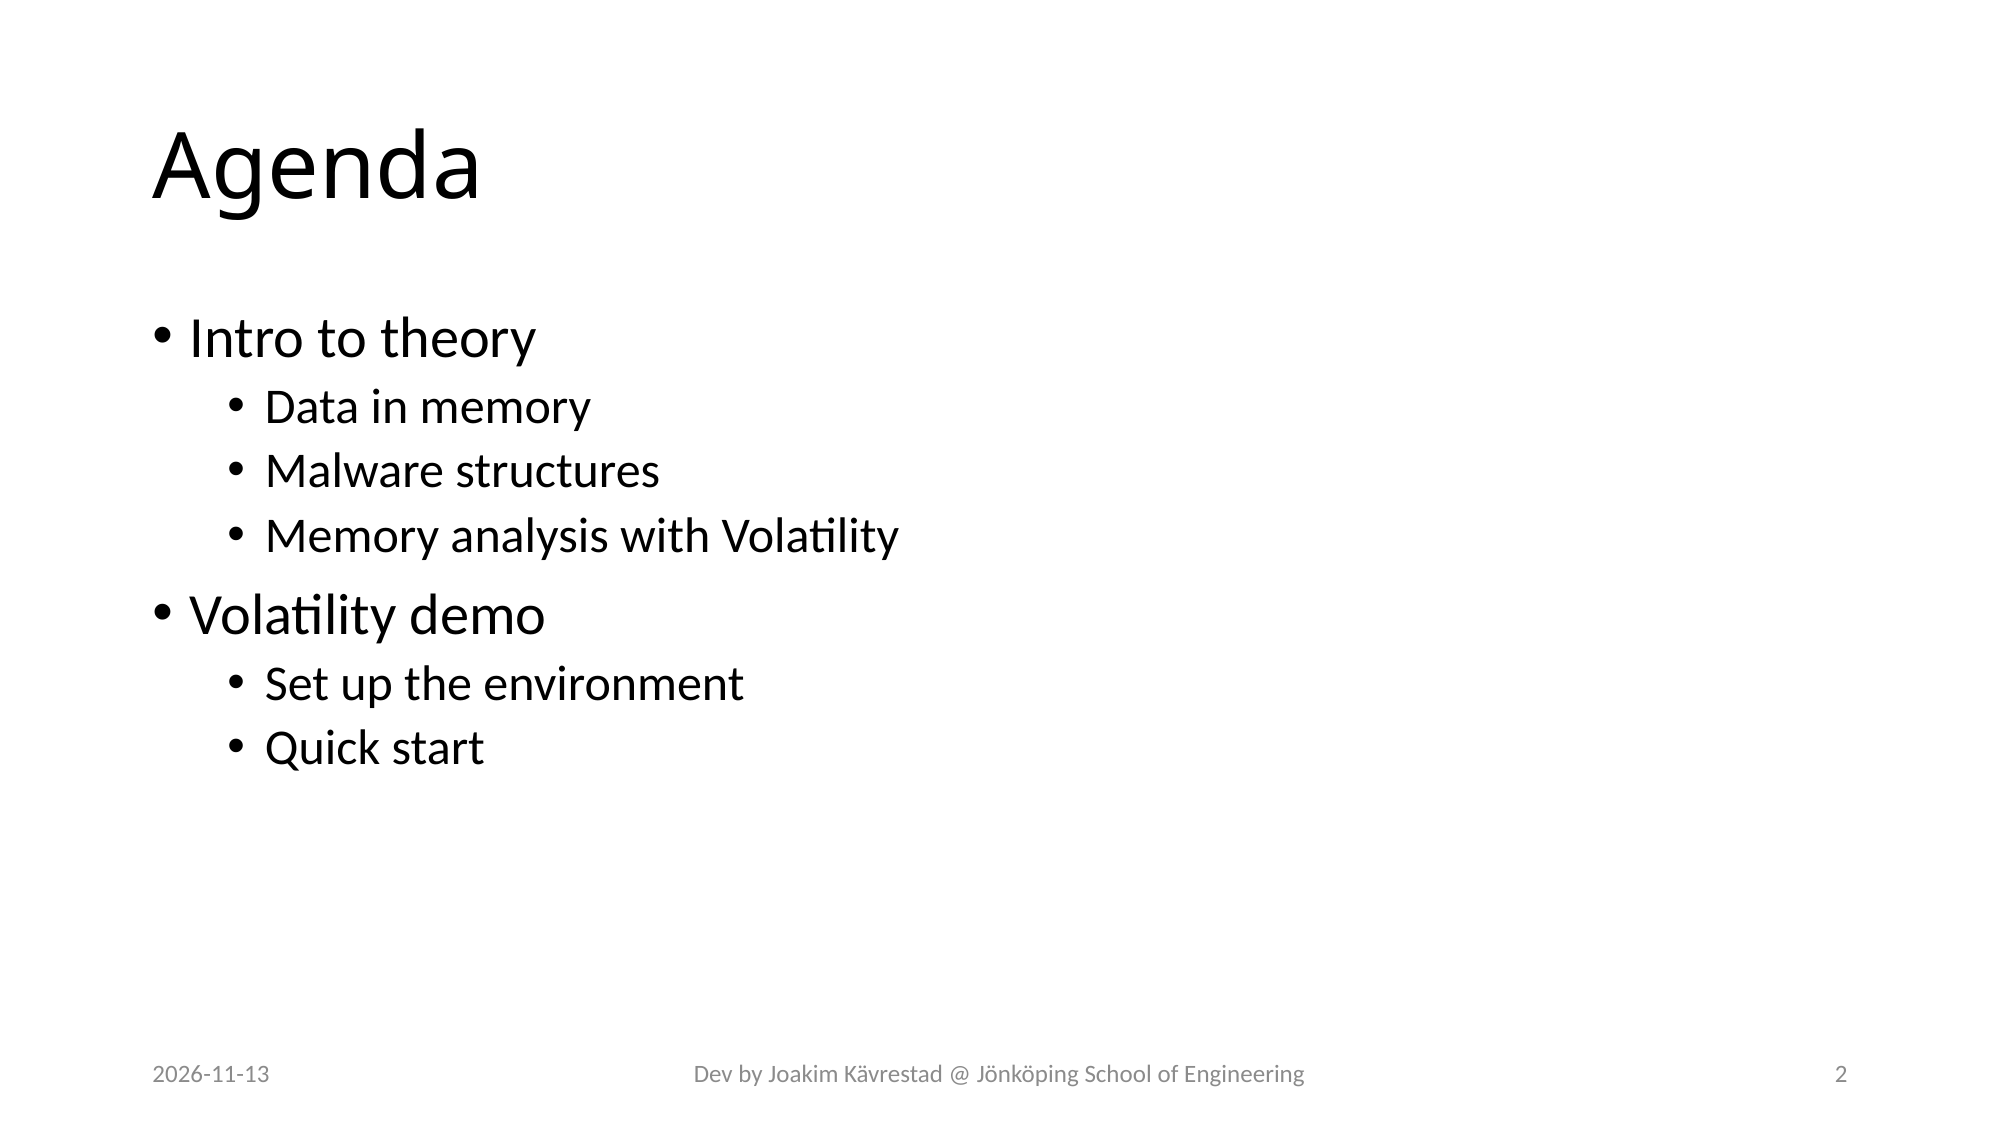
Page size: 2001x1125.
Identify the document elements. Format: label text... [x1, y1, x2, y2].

slide_number 2 [1412, 1042, 1863, 1103]
list Intro to theory Data in memory Malware structures Memory analysis with Volatility Volatility demo Set up the environment Quick start [137, 299, 1863, 1014]
footer Dev by Joakim Kävrestad @ Jönköping School of Engineering [662, 1042, 1338, 1103]
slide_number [137, 1042, 588, 1103]
title Agenda [137, 59, 1863, 278]
